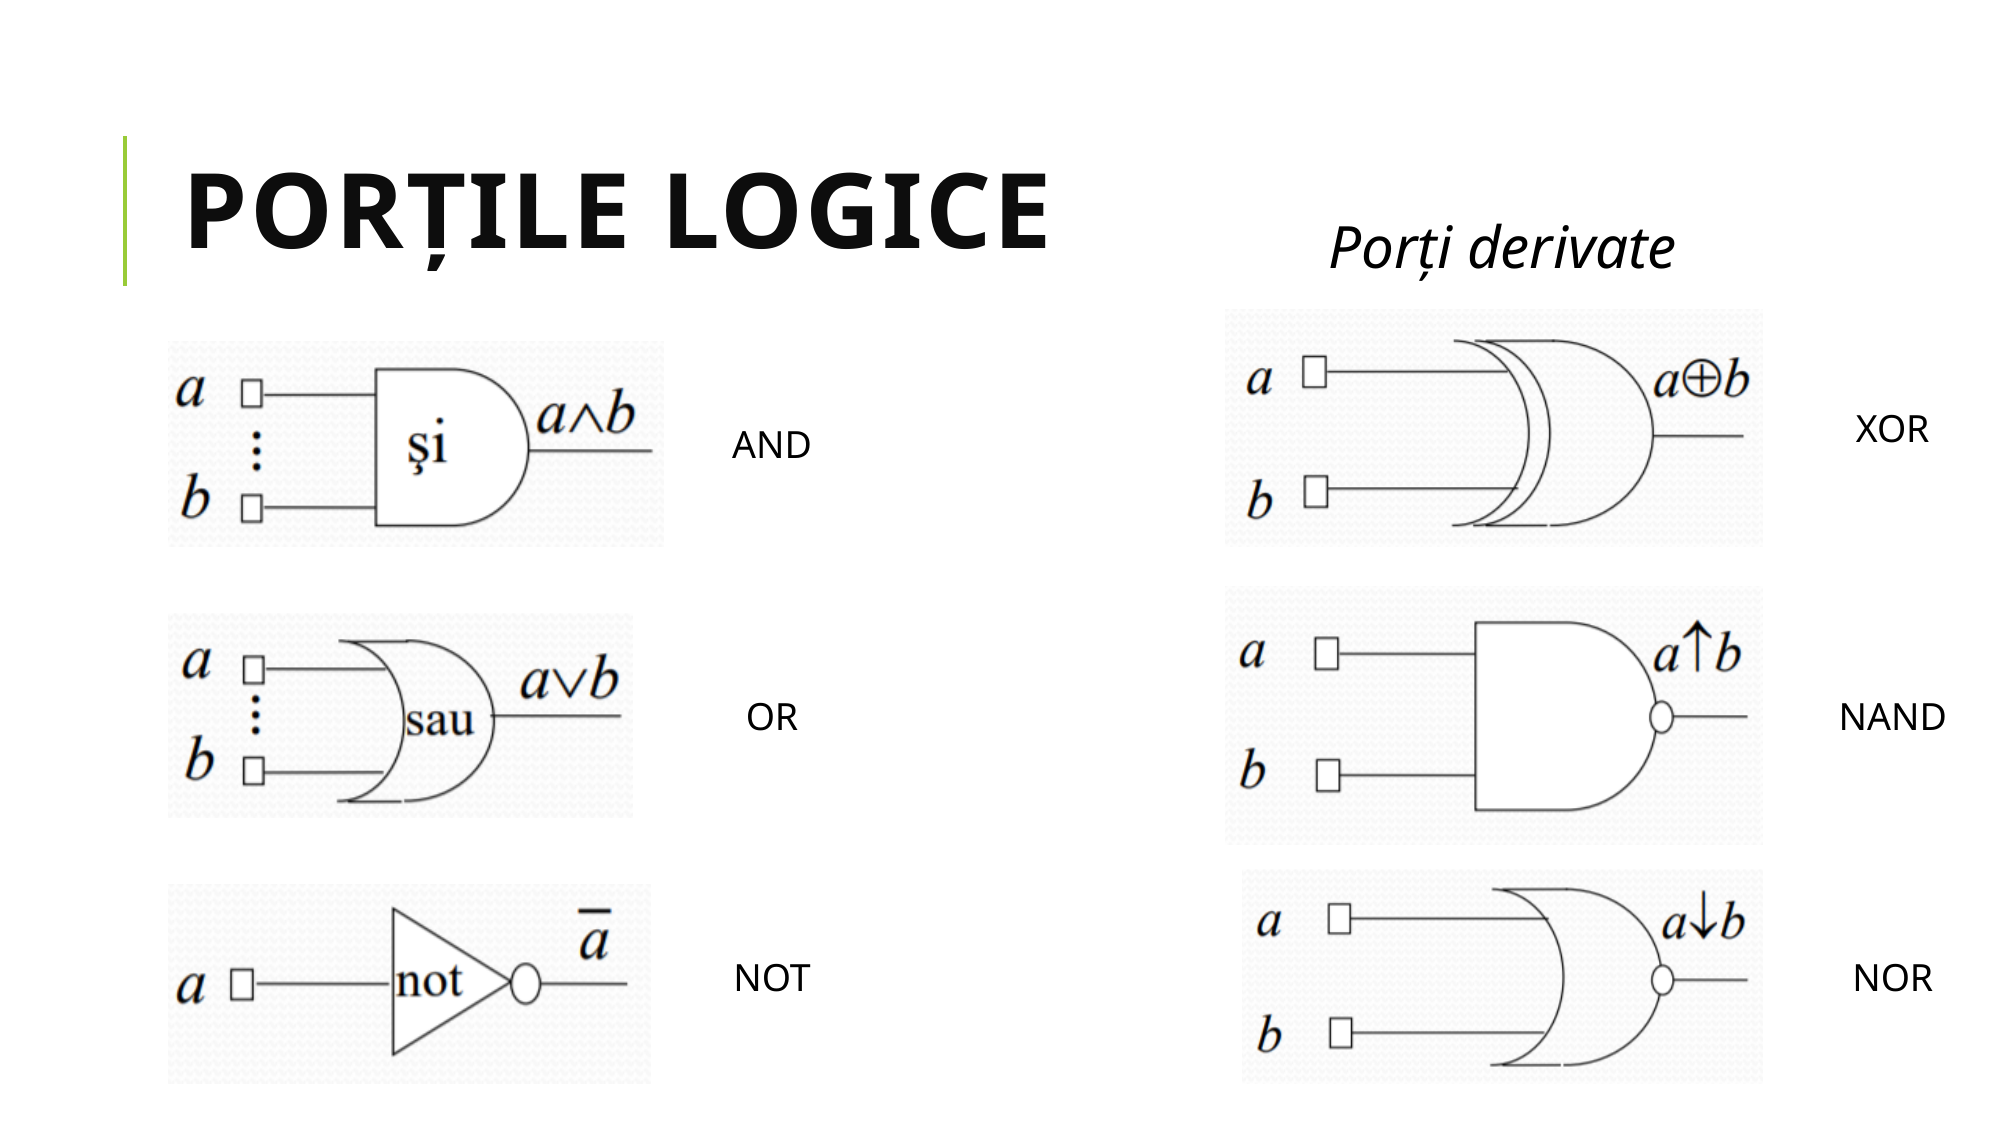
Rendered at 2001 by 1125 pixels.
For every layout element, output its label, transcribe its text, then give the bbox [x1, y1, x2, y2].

text_box NOT [711, 946, 833, 1006]
picture [1225, 586, 1763, 846]
text_box AND [711, 413, 833, 474]
picture [1242, 869, 1763, 1084]
text_box XOR [1832, 397, 1954, 458]
picture [167, 341, 664, 547]
text_box NAND [1817, 685, 1969, 746]
text_box NOR [1817, 946, 1969, 1006]
picture [1225, 309, 1763, 547]
text_box Porți derivate [1242, 202, 1763, 288]
picture [167, 884, 651, 1084]
picture [167, 613, 633, 819]
title PORȚILE LOGICE [168, 96, 1763, 342]
text_box OR [711, 685, 833, 746]
